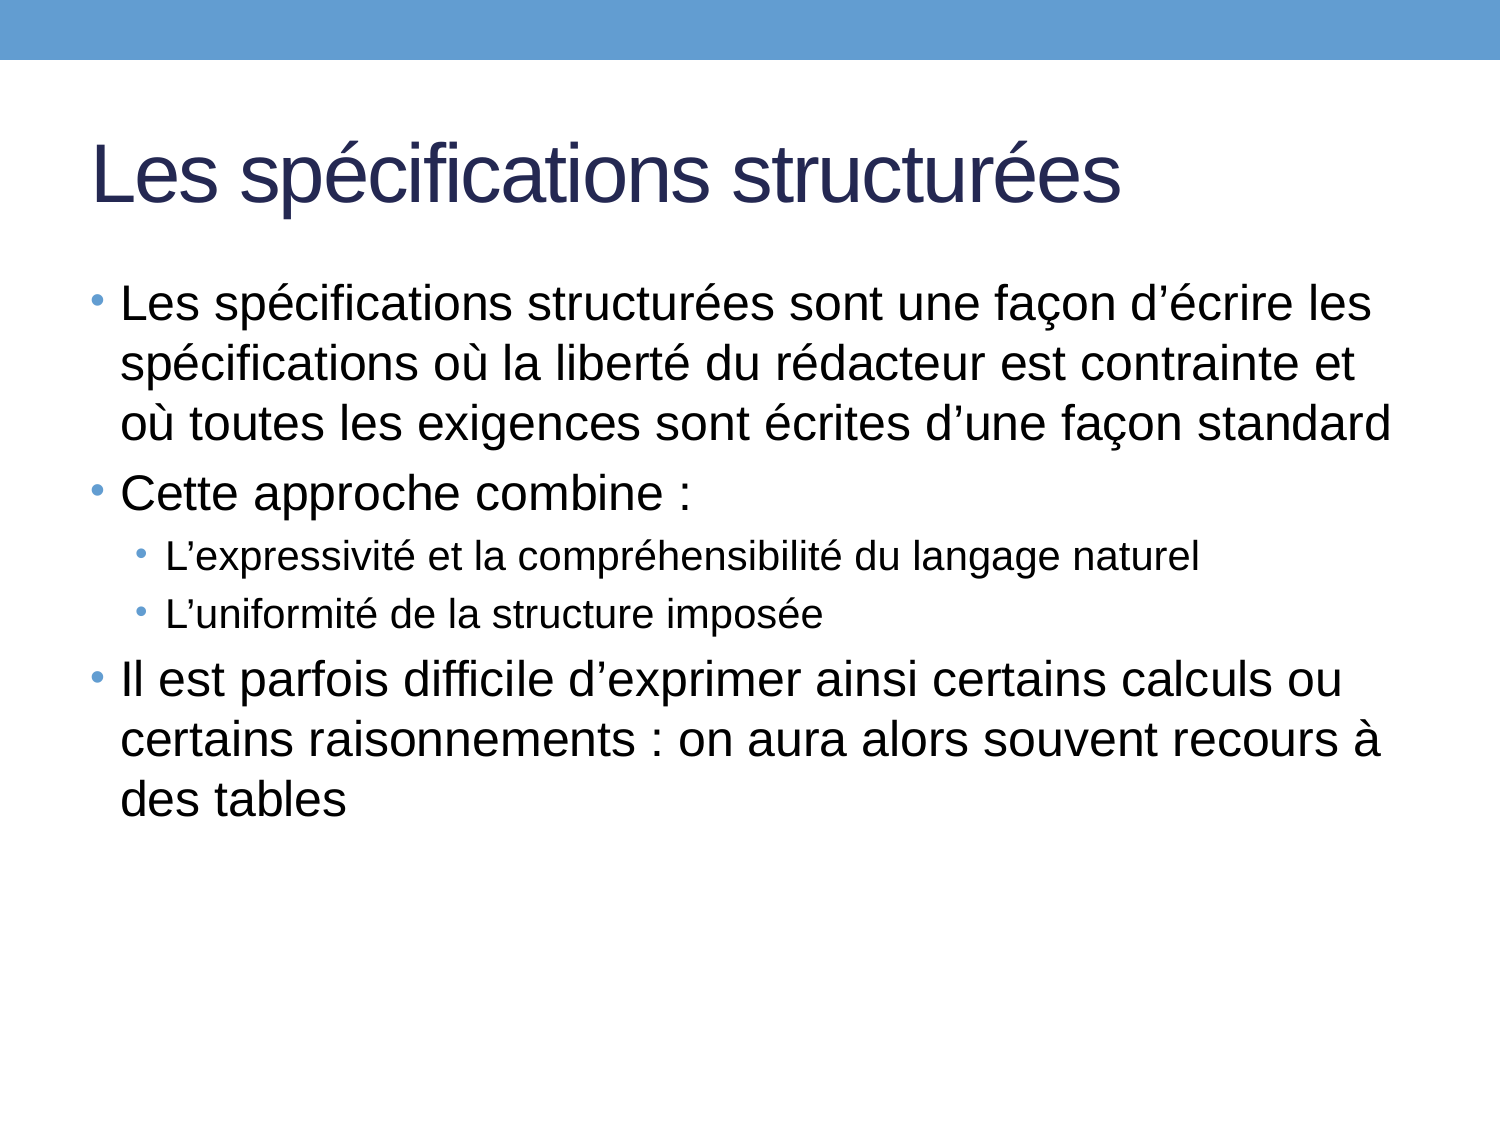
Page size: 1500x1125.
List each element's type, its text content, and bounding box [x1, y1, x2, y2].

title Les spécifications structurées [75, 87, 1425, 250]
list Les spécifications structurées sont une façon d’écrire les spécifications où la liberté du rédacteur est contrainte et où toutes les exigences sont écrites d’une façon standard Cette approche combine : L’expressivité et la compréhensibilité du langage naturel L’uniformité de la structure imposée Il est parfois difficile d’exprimer ainsi certains calculs ou certains raisonnements : on aura alors souvent recours à des tables [75, 262, 1425, 1063]
